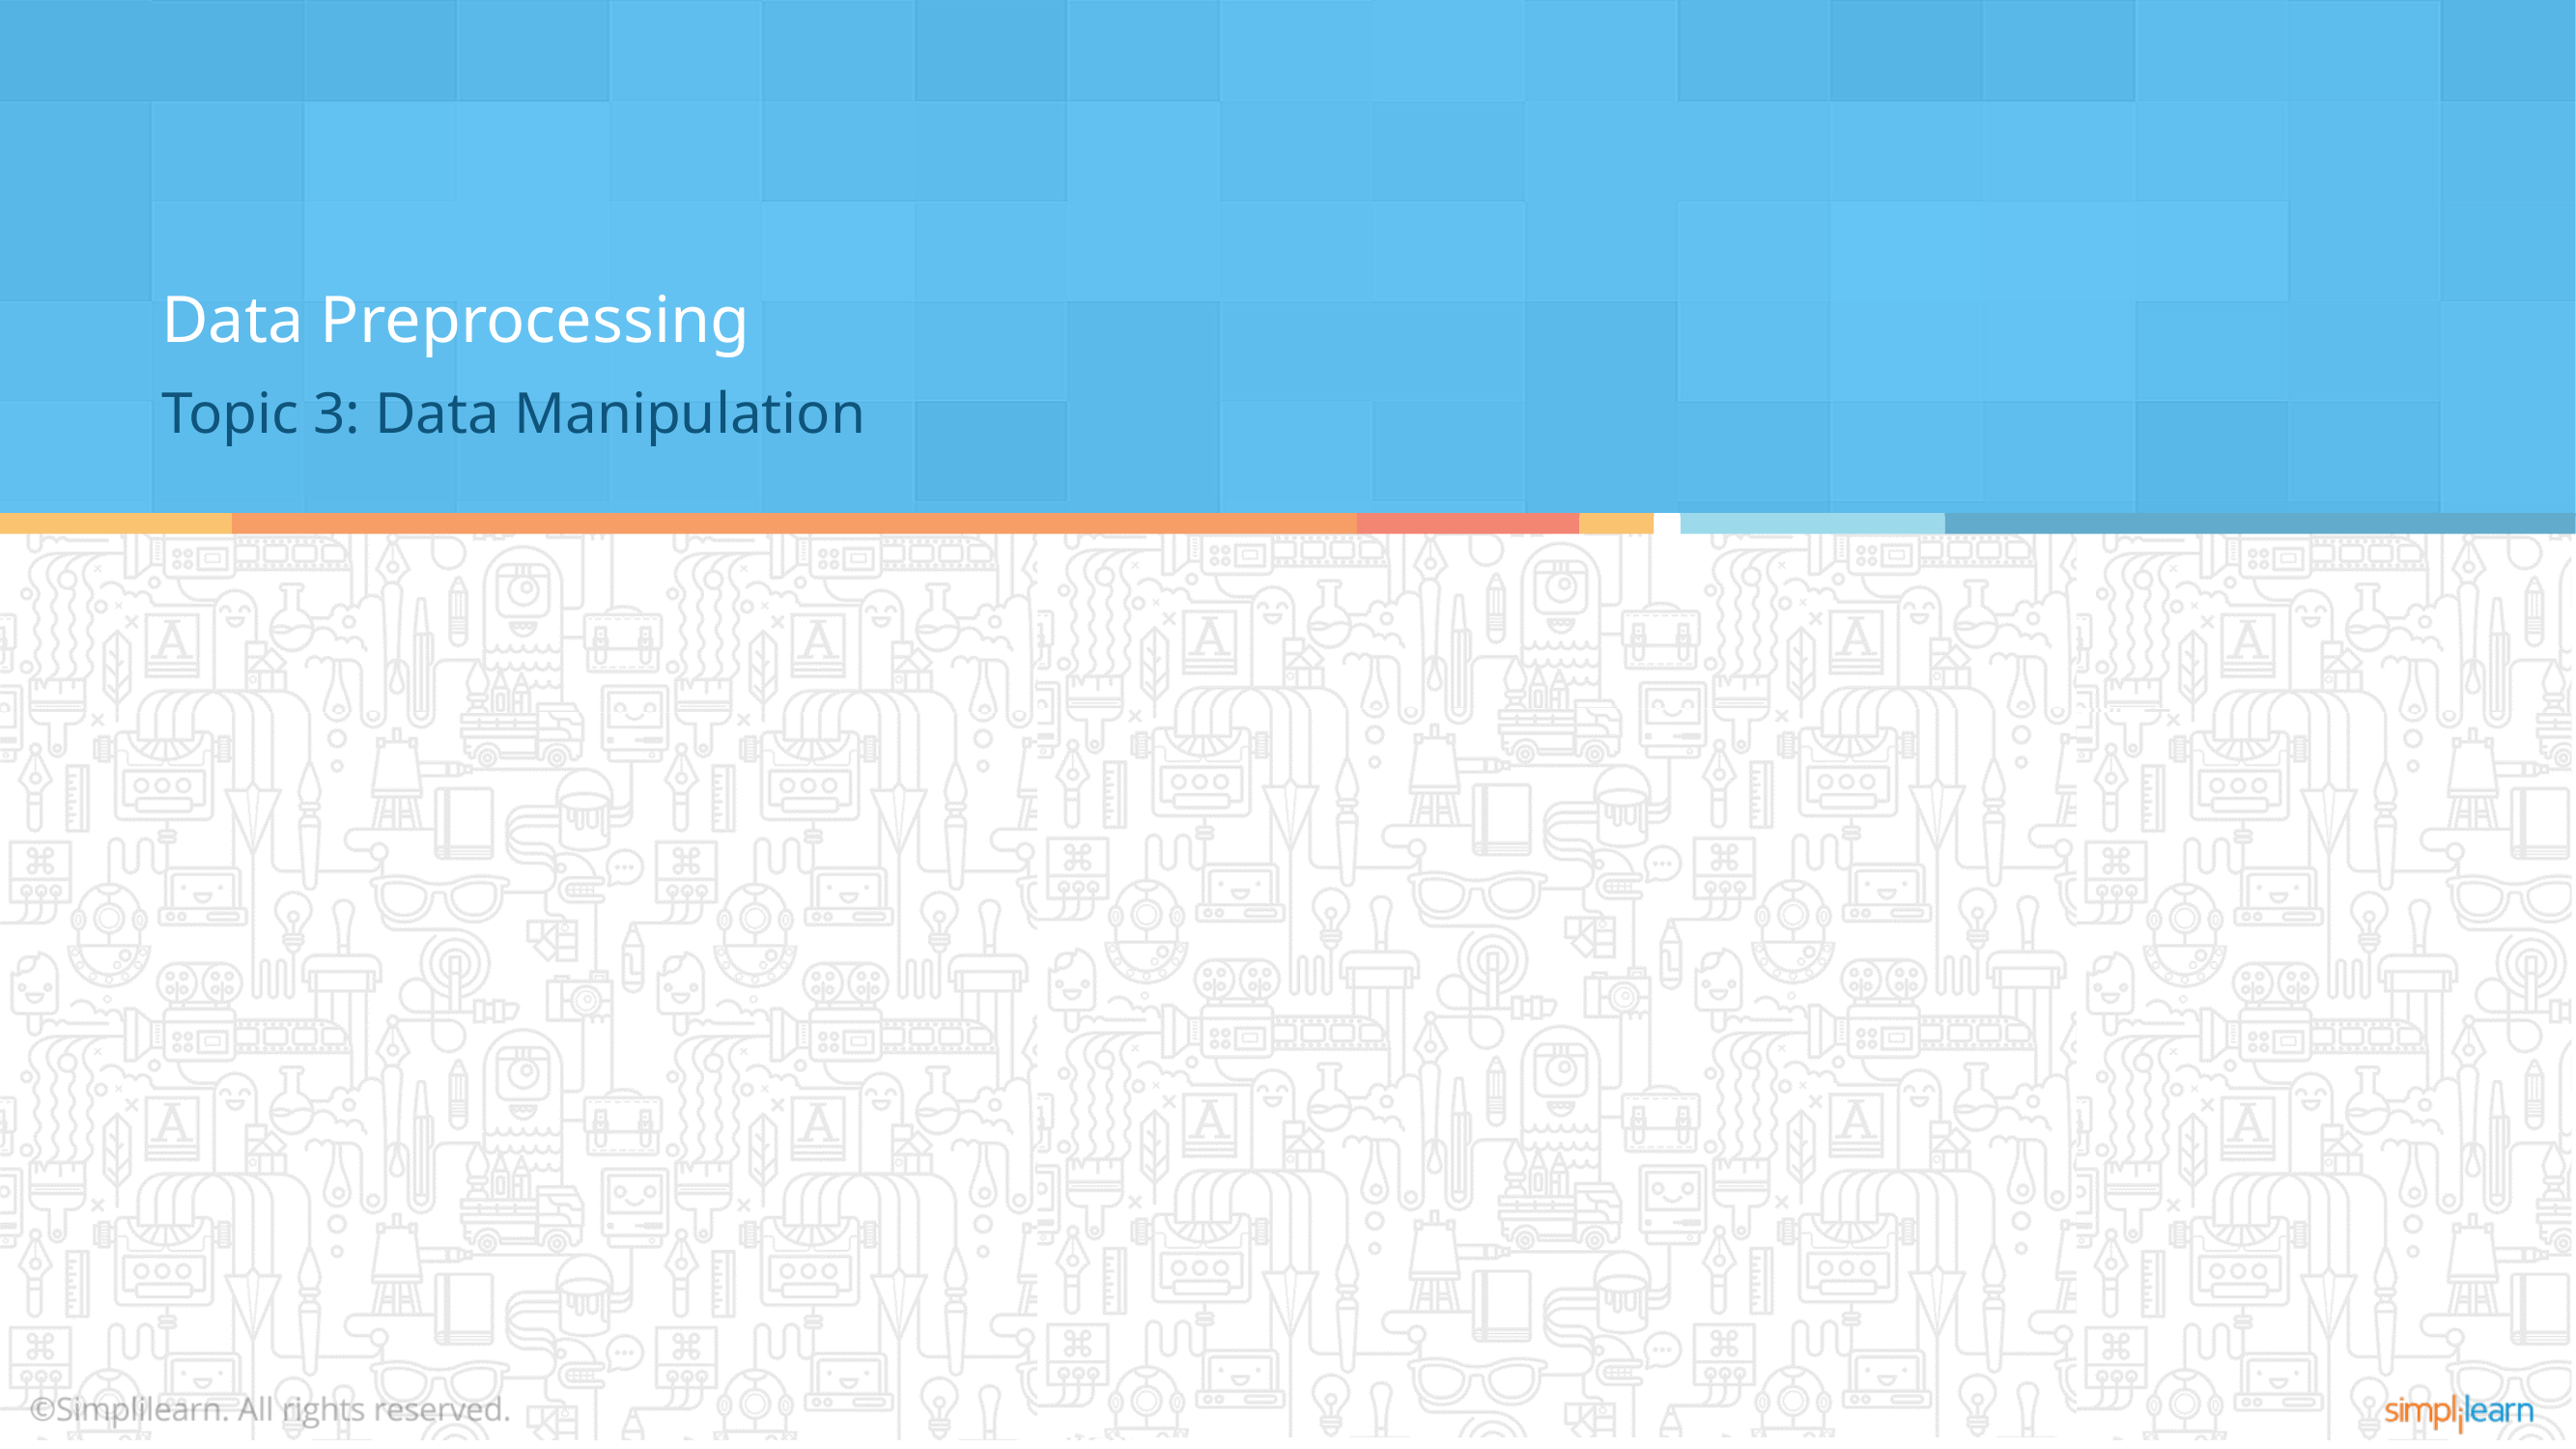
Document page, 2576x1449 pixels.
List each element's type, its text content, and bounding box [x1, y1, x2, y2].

list Data Preprocessing [147, 266, 2176, 378]
list Topic 3: Data Manipulation [147, 377, 2109, 454]
picture [0, 0, 2576, 1449]
